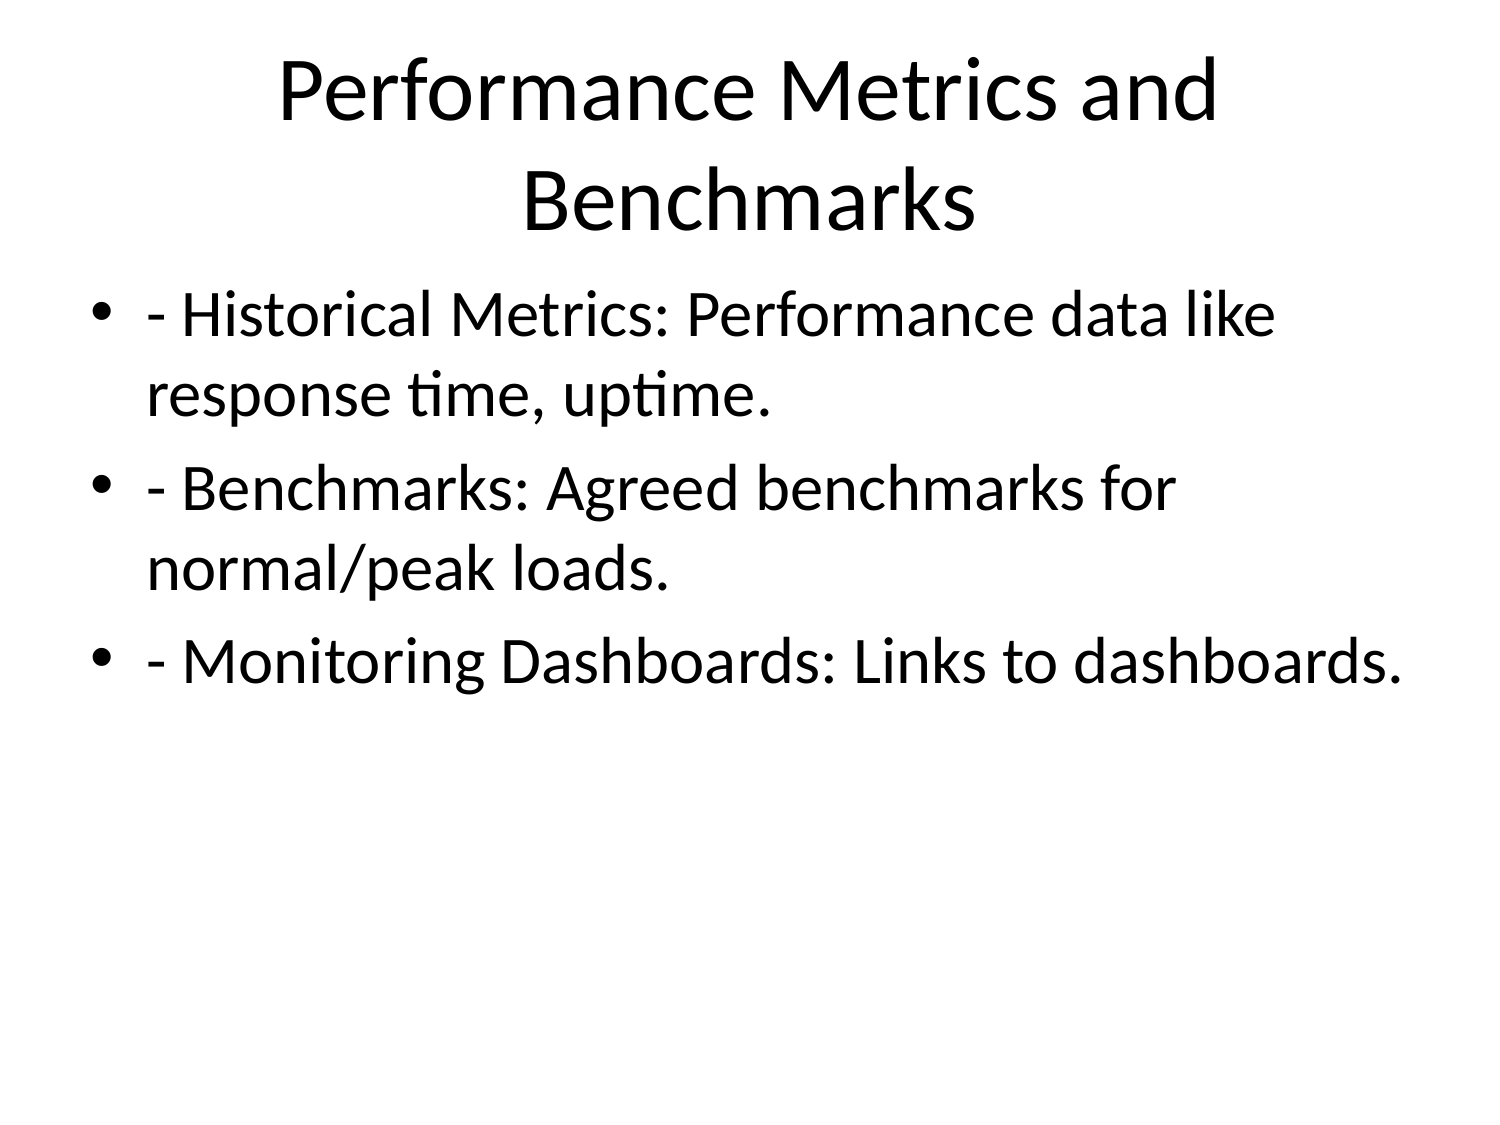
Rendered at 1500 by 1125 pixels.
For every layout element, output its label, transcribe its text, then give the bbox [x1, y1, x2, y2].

list - Historical Metrics: Performance data like response time, uptime. - Benchmarks: Agreed benchmarks for normal/peak loads. - Monitoring Dashboards: Links to dashboards. [75, 262, 1425, 1005]
title Performance Metrics and Benchmarks [75, 45, 1425, 233]
